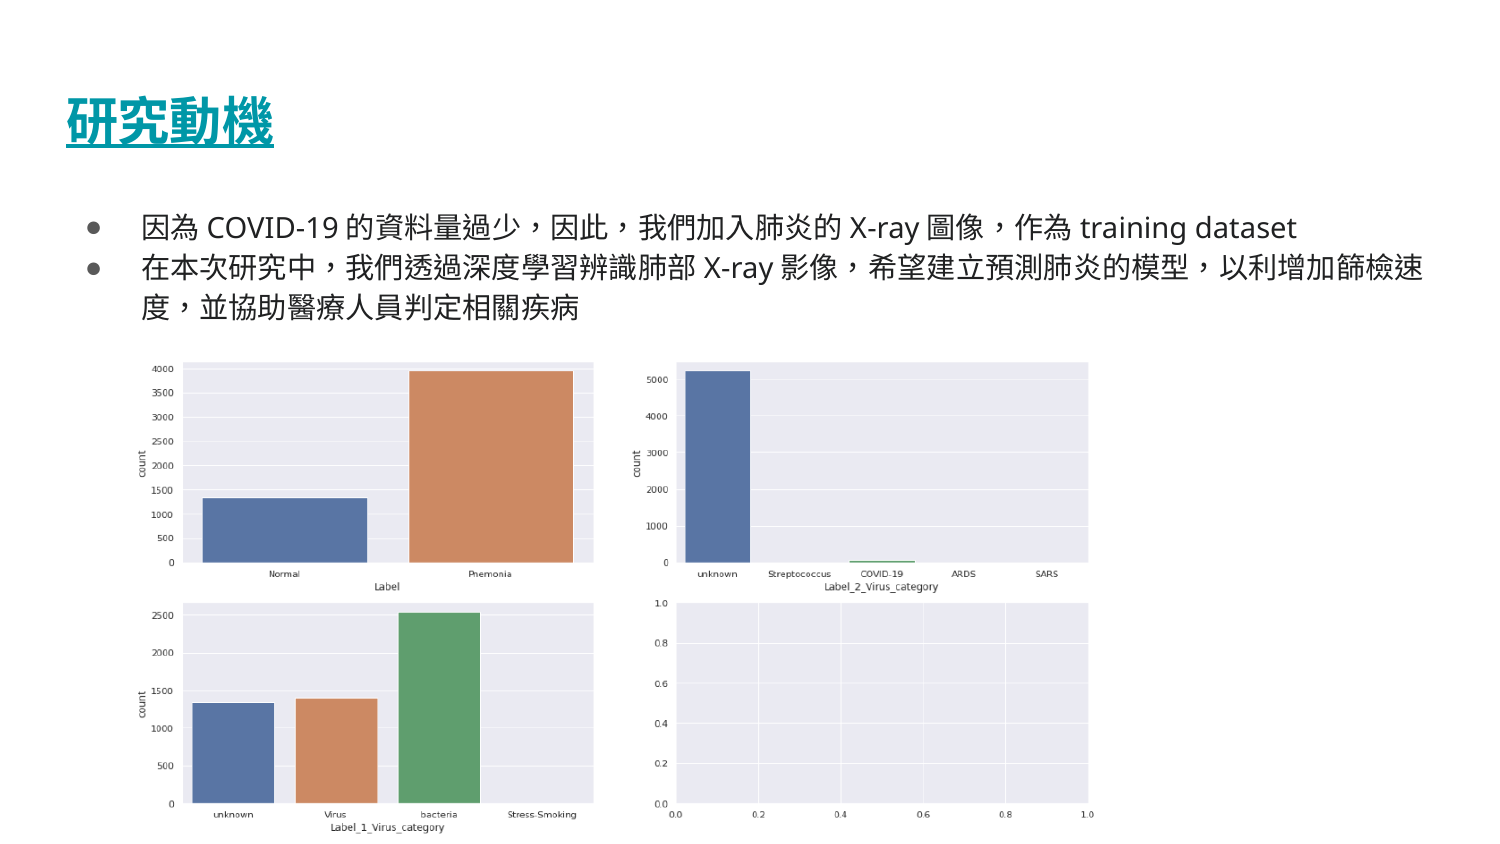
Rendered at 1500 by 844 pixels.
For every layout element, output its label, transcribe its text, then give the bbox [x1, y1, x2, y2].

title 研究動機 [51, 72, 1449, 167]
picture [122, 344, 1108, 834]
list 因為COVID-19的資料量過少，因此，我們加入肺炎的X-ray圖像，作為training dataset 在本次研究中，我們透過深度學習辨識肺部X-ray影像，希望建立預測肺炎的模型，以利增加篩檢速度，並協助醫療人員判定相關疾病 [51, 189, 1449, 750]
